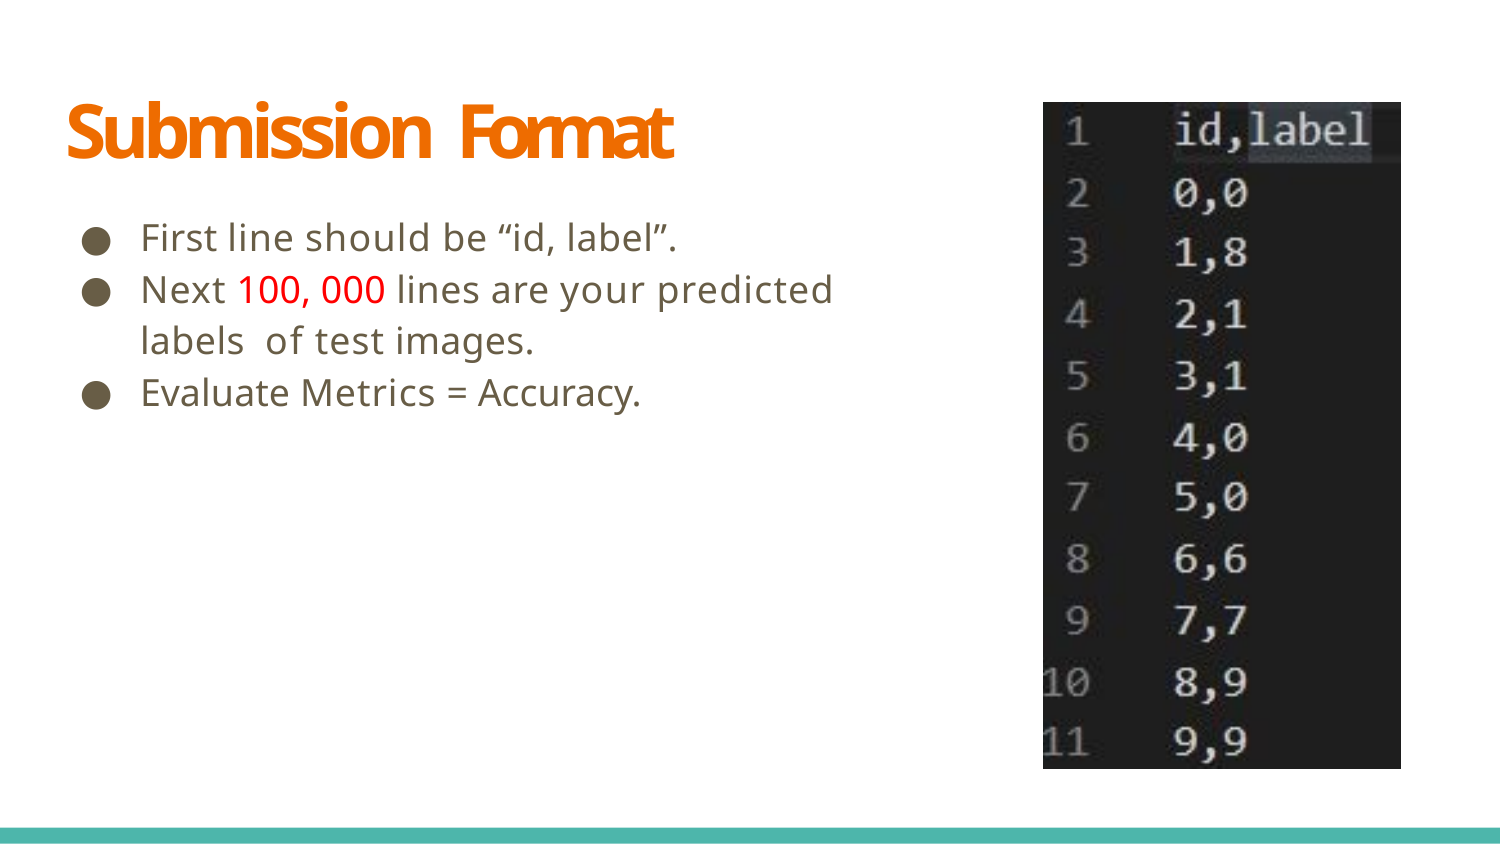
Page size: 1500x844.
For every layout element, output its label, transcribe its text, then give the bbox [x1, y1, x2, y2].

text_box First line should be “id, label”. Next 100, 000 lines are your predicted labels of test images. Evaluate Metrics = Accuracy. [77, 205, 916, 414]
picture [1043, 102, 1401, 769]
title Submission Format [63, 81, 725, 225]
